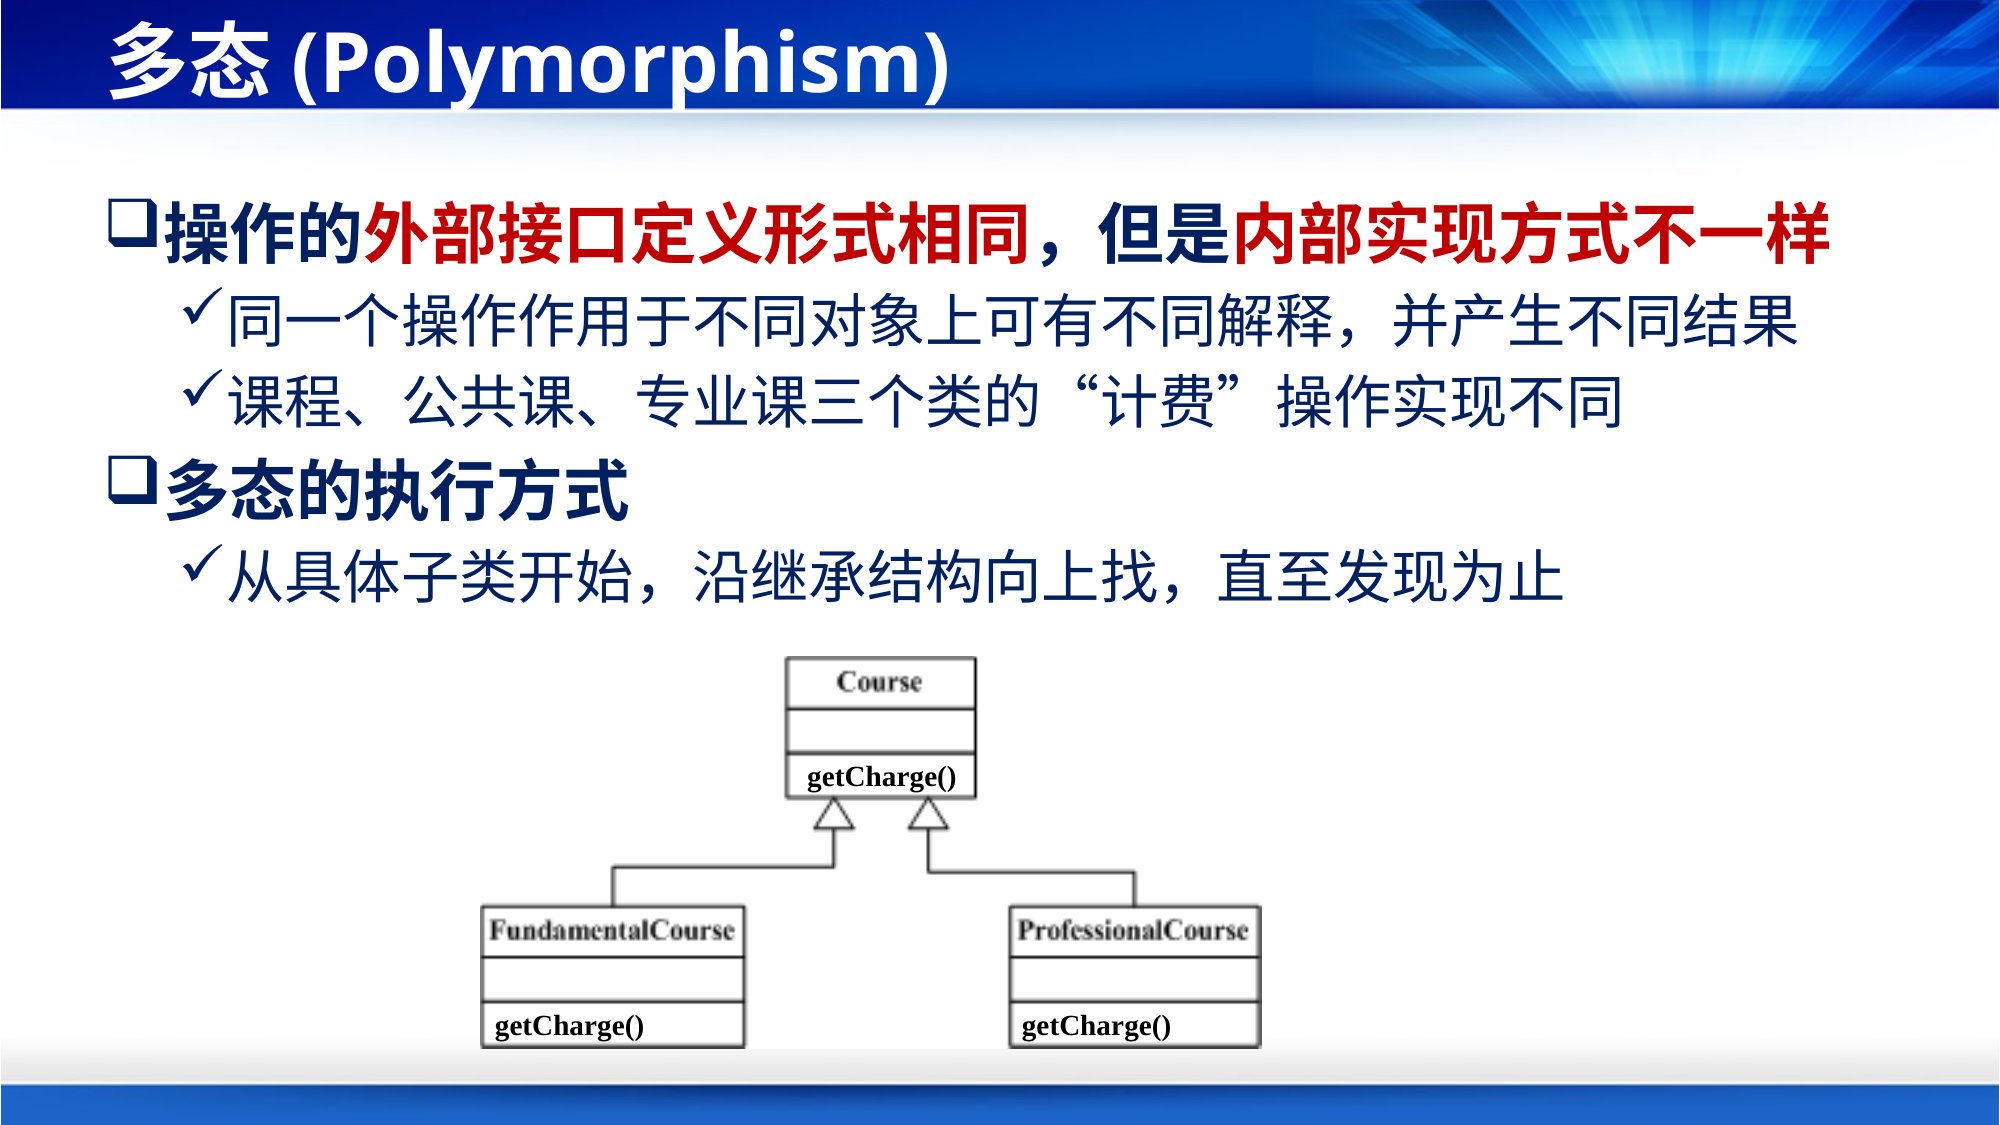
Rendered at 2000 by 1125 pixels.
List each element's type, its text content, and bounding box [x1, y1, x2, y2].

title 多态(Polymorphism) [90, 1, 1880, 118]
picture [1, 0, 1999, 1125]
list 操作的外部接口定义形式相同，但是内部实现方式不一样 同一个操作作用于不同对象上可有不同解释，并产生不同结果 课程、公共课、专业课三个类的“计费”操作实现不同 多态的执行方式 从具体子类开始，沿继承结构向上找，直至发现为止 [88, 184, 1880, 1012]
